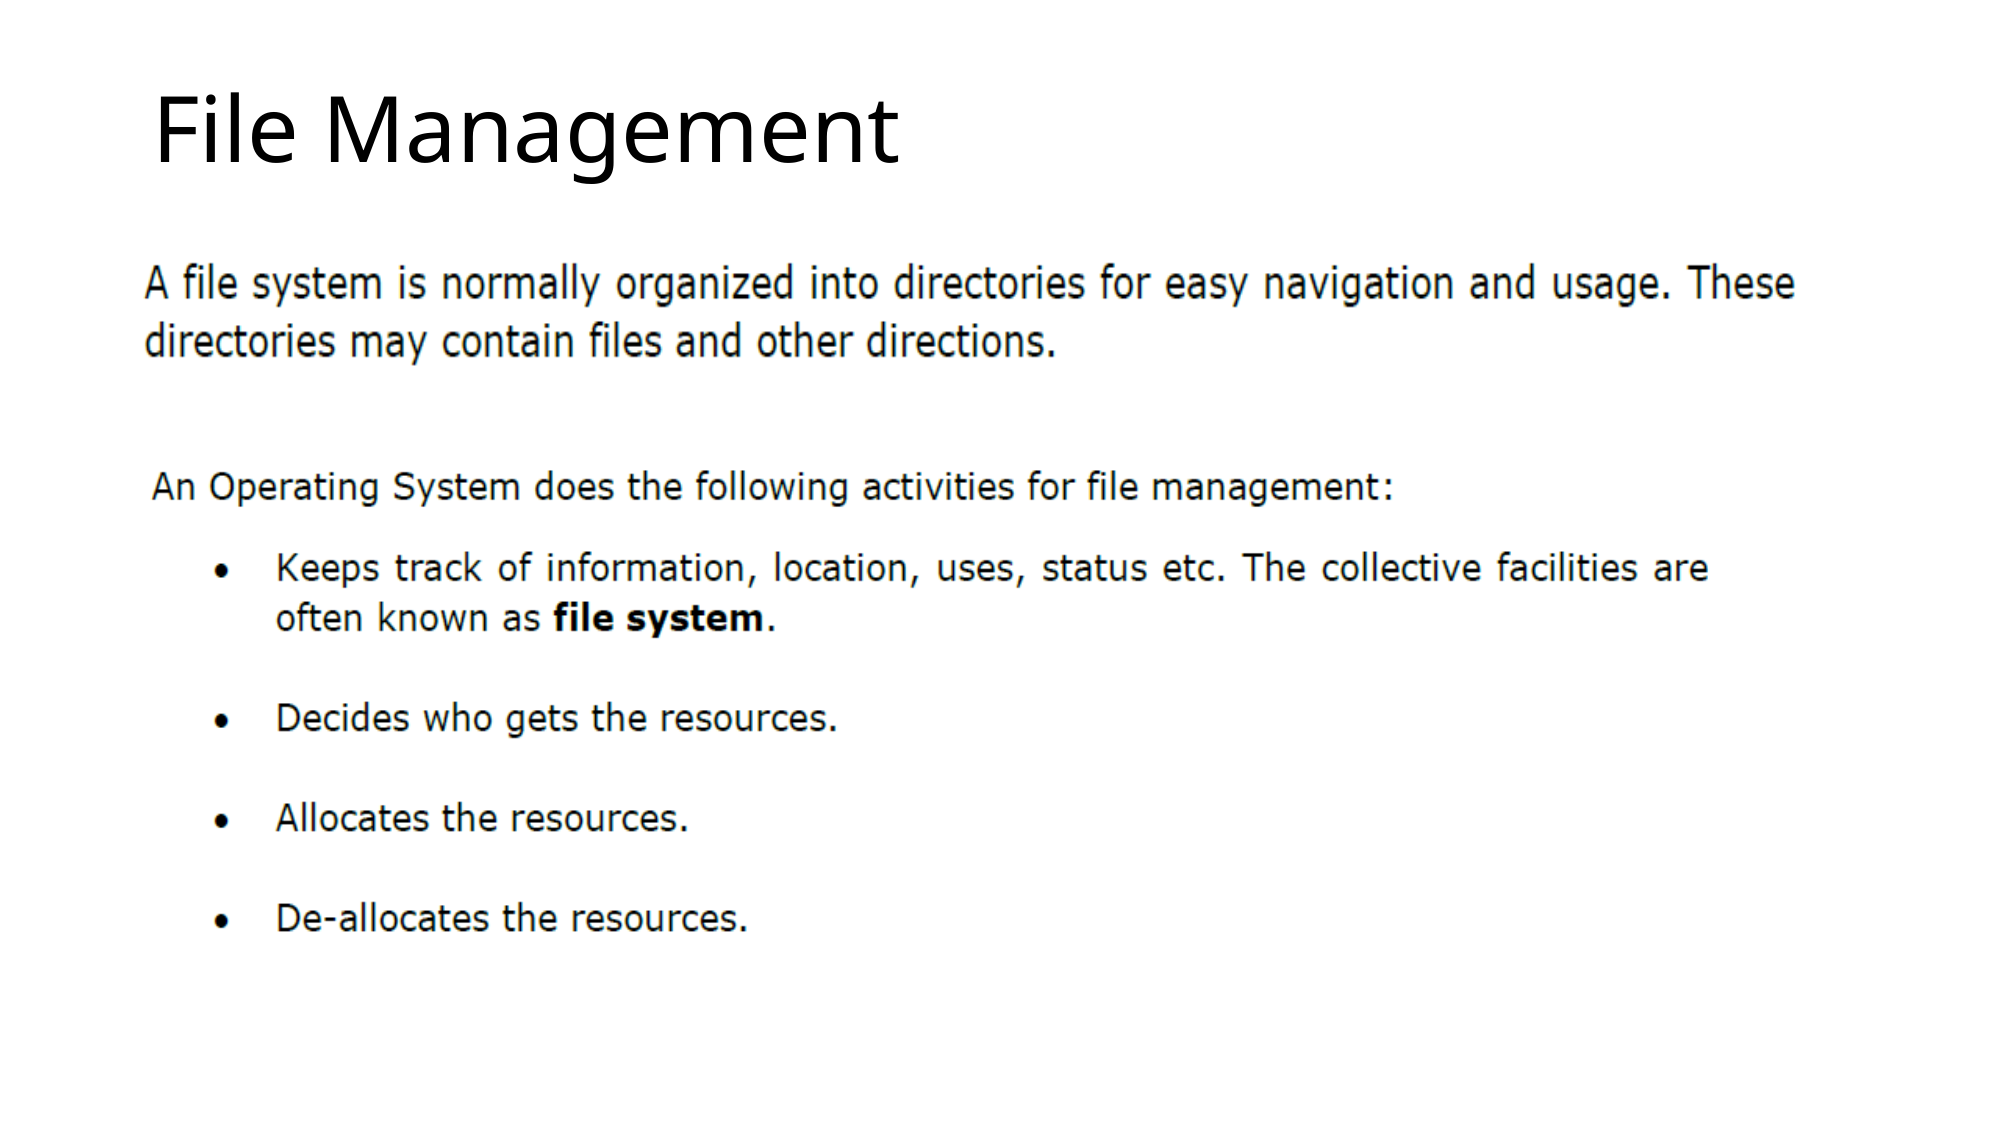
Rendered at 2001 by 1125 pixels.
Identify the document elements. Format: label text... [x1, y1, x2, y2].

picture [137, 438, 1733, 980]
title File Management [137, 59, 1863, 207]
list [119, 243, 1831, 401]
